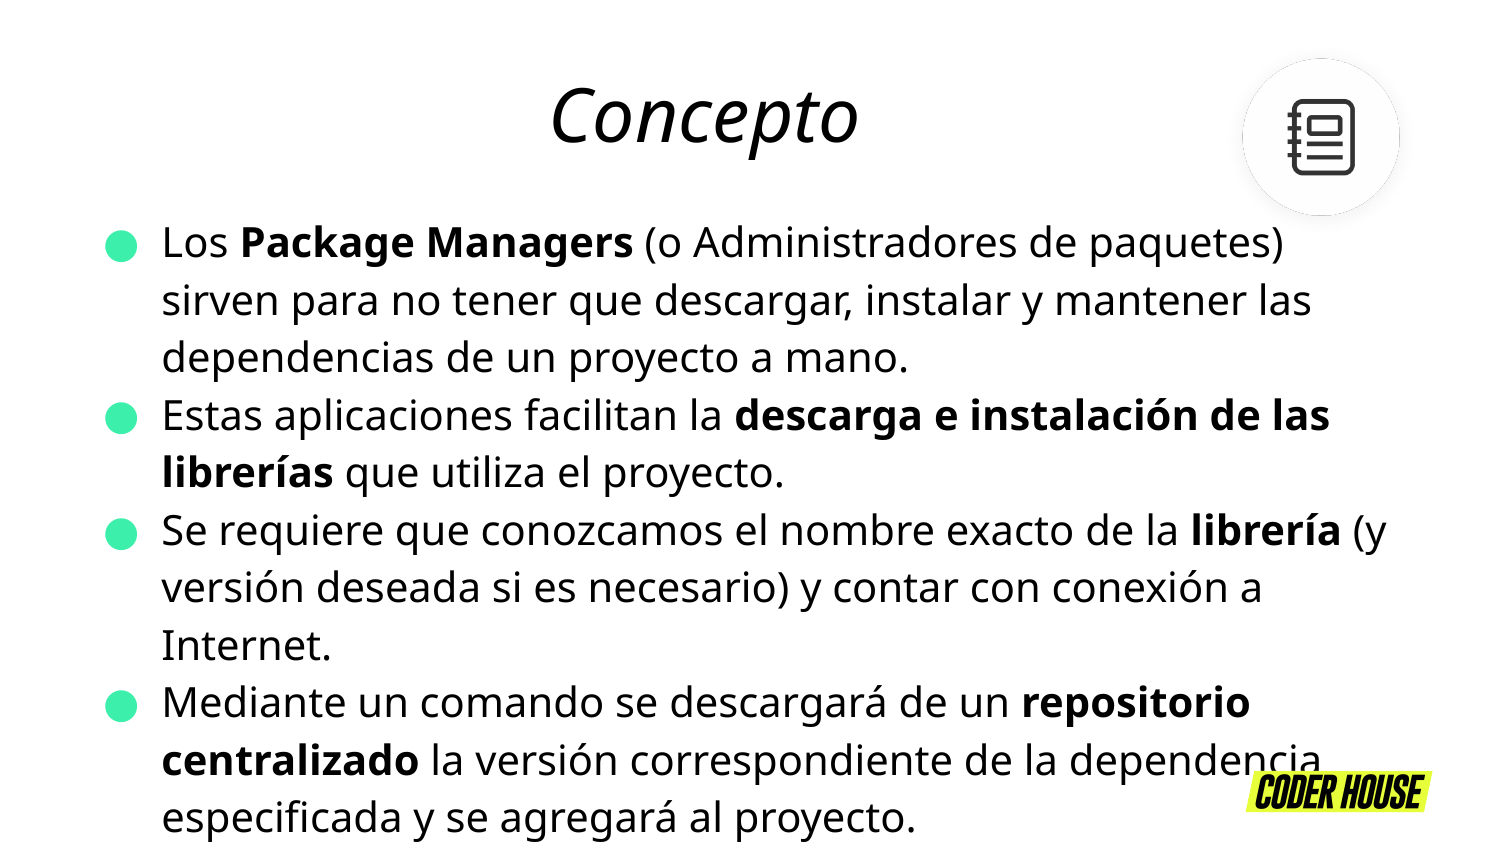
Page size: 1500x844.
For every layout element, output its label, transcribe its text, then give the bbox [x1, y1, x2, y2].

text_box Los Package Managers (o Administradores de paquetes) sirven para no tener que descargar, instalar y mantener las dependencias de un proyecto a mano. Estas aplicaciones facilitan la descarga e instalación de las librerías que utiliza el proyecto. Se requiere que conozcamos el nombre exacto de la librería (y versión deseada si es necesario) y contar con conexión a Internet. Mediante un comando se descargará de un repositorio centralizado la versión correspondiente de la dependencia especificada y se agregará al proyecto. [71, 193, 1419, 844]
picture [1241, 764, 1437, 819]
picture [1223, 39, 1419, 235]
text_box Concepto [240, 52, 1170, 178]
